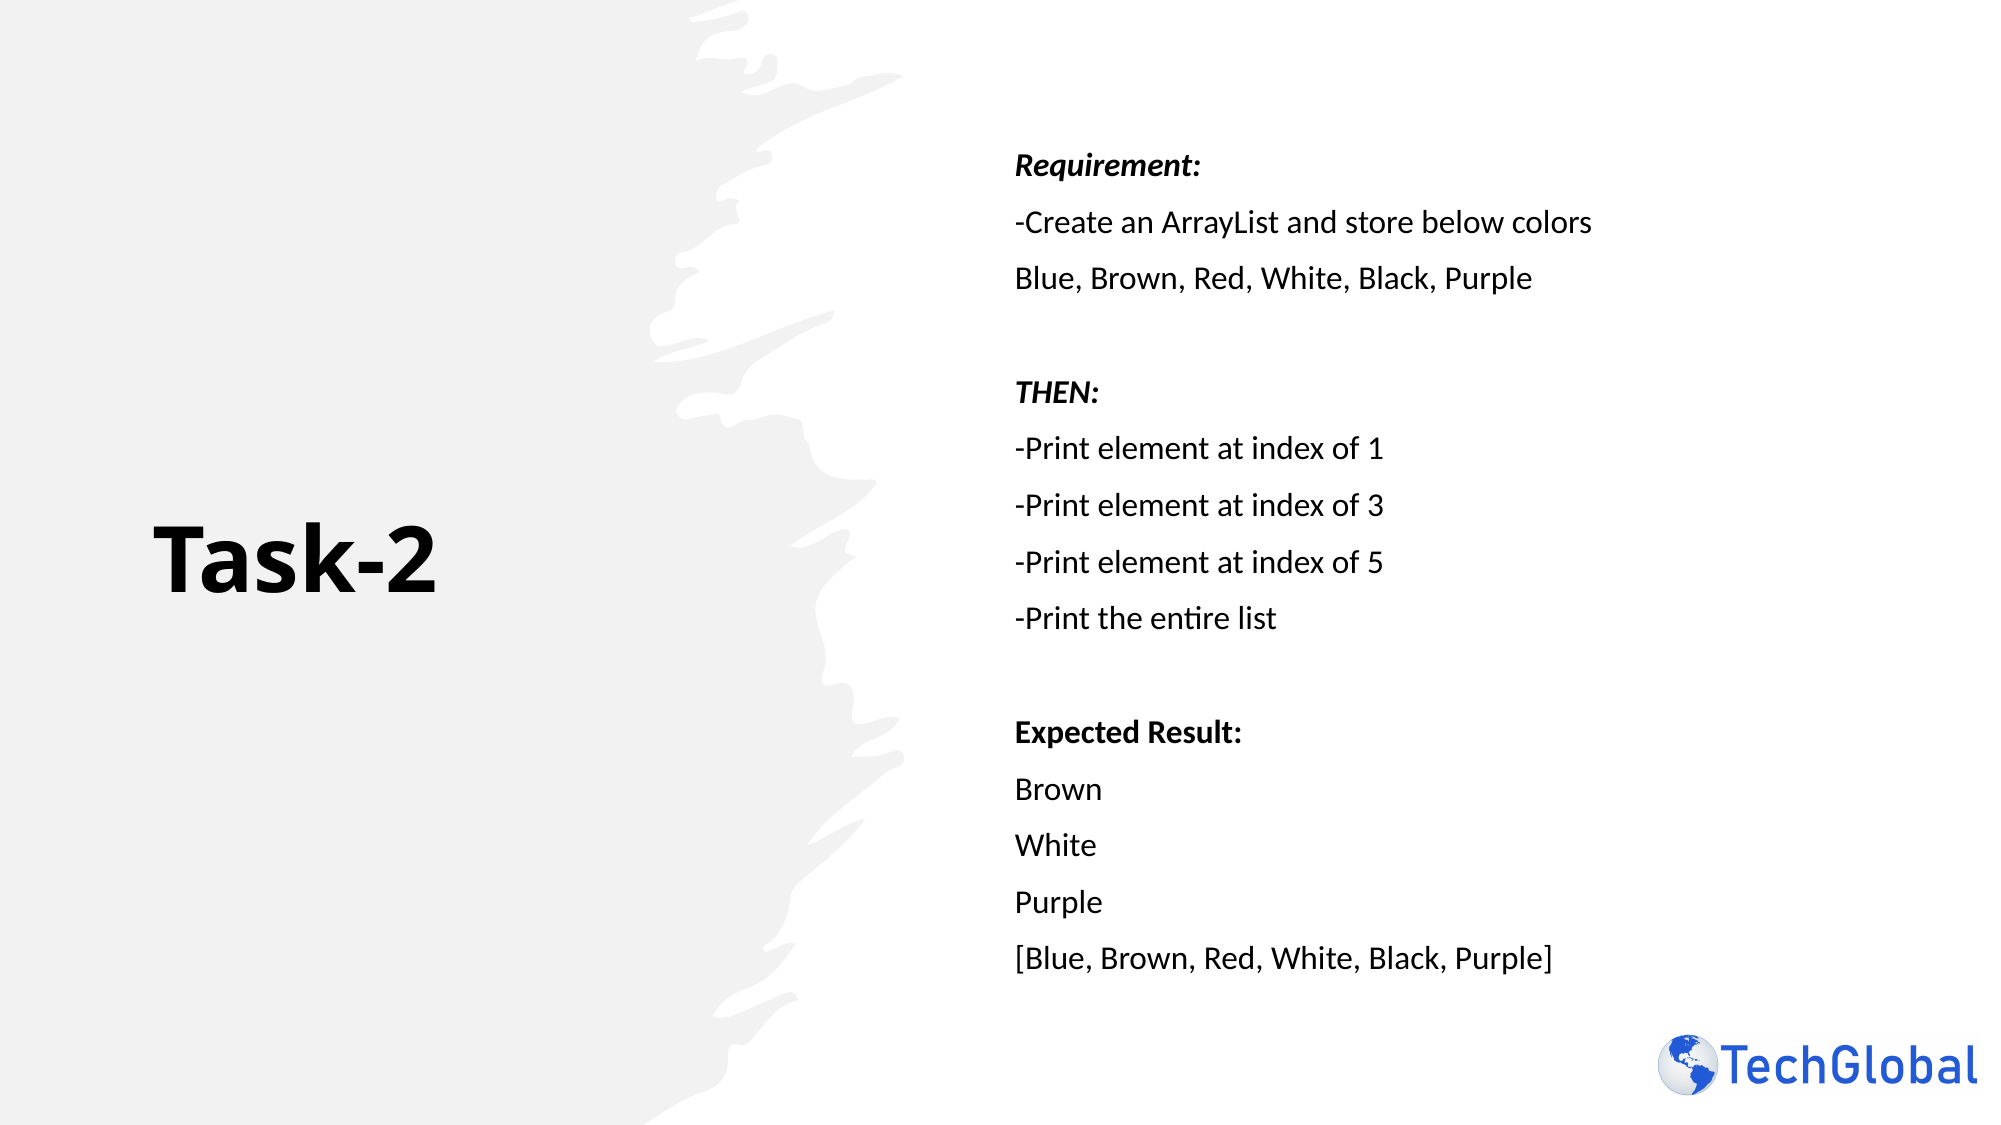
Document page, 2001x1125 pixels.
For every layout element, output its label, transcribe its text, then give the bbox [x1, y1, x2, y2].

title Task-2 [137, 116, 800, 1008]
list Requirement: -Create an ArrayList and store below colors Blue, Brown, Red, White, Black, Purple THEN: -Print element at index of 1 -Print element at index of 3 -Print element at index of 5 -Print the entire list Expected Result: Brown White Purple [Blue, Brown, Red, White, Black, Purple] [999, 116, 1863, 1008]
text_box [0, 0, 904, 1125]
text_box [645, 0, 2000, 1125]
picture [1656, 1032, 1979, 1097]
